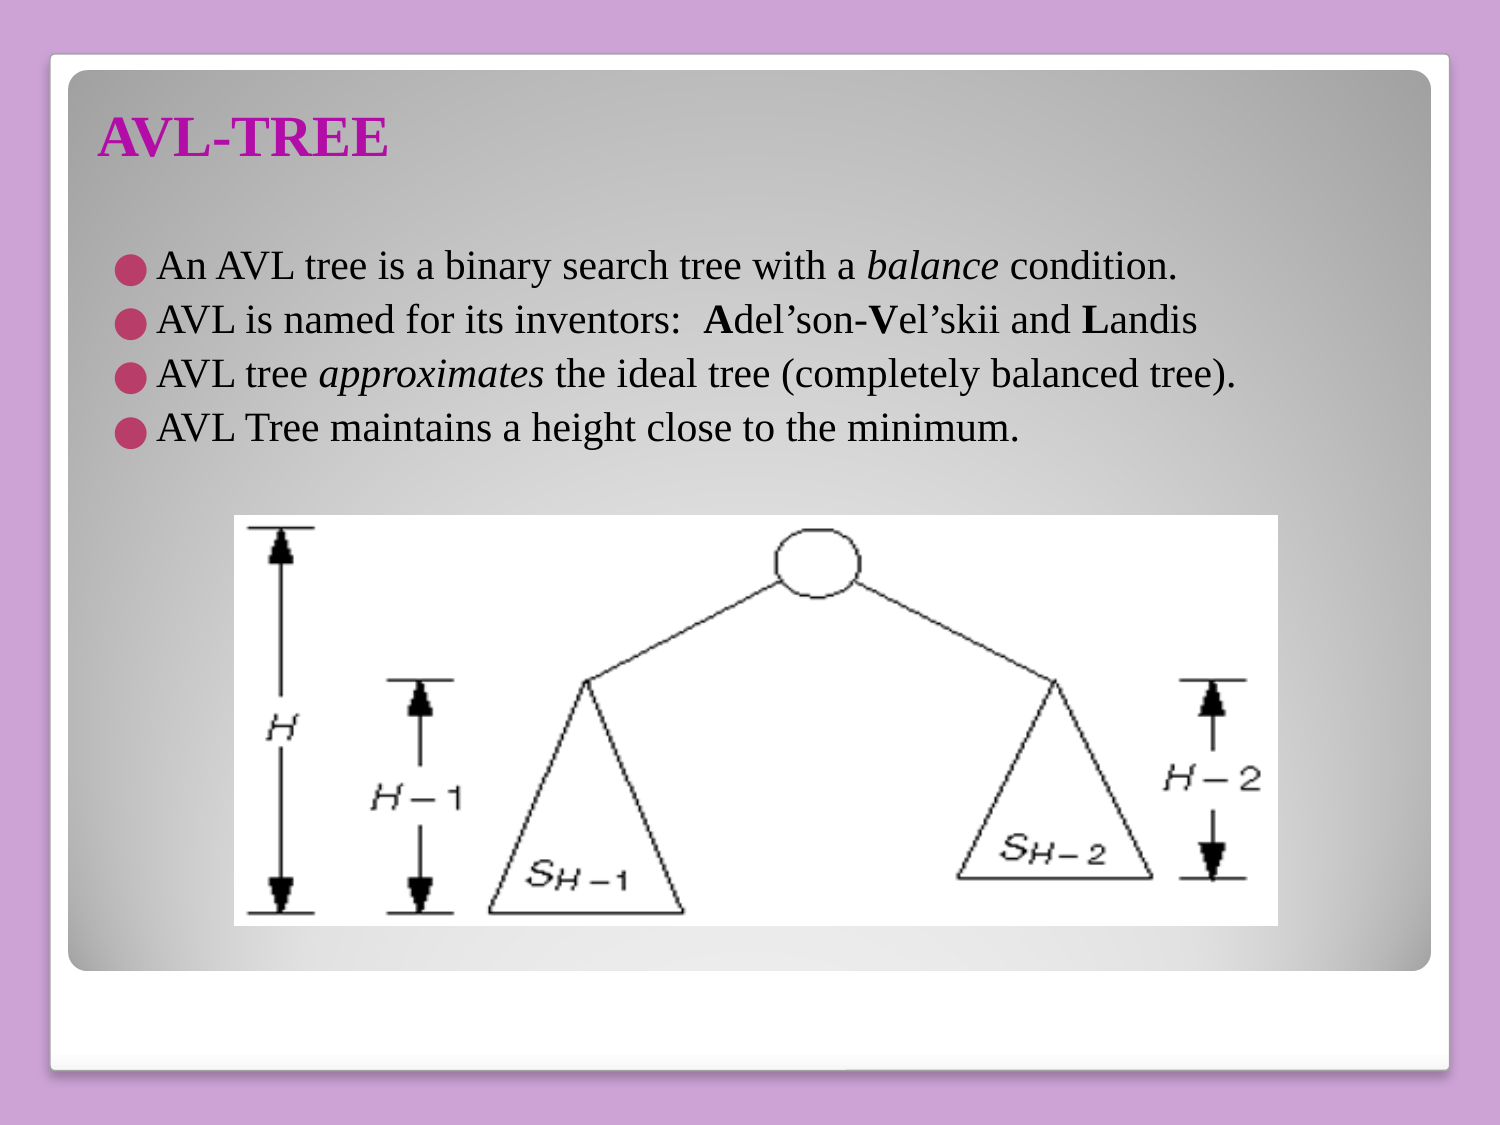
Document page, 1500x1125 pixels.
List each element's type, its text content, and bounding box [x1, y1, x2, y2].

title AVL-TREE [82, 82, 1425, 176]
picture [234, 515, 1278, 926]
list An AVL tree is a binary search tree with a balance condition. AVL is named for its inventors: Adel’son-Vel’skii and Landis AVL tree approximates the ideal tree (completely balanced tree). AVL Tree maintains a height close to the minimum. [82, 222, 1425, 997]
picture [67, 69, 1432, 972]
